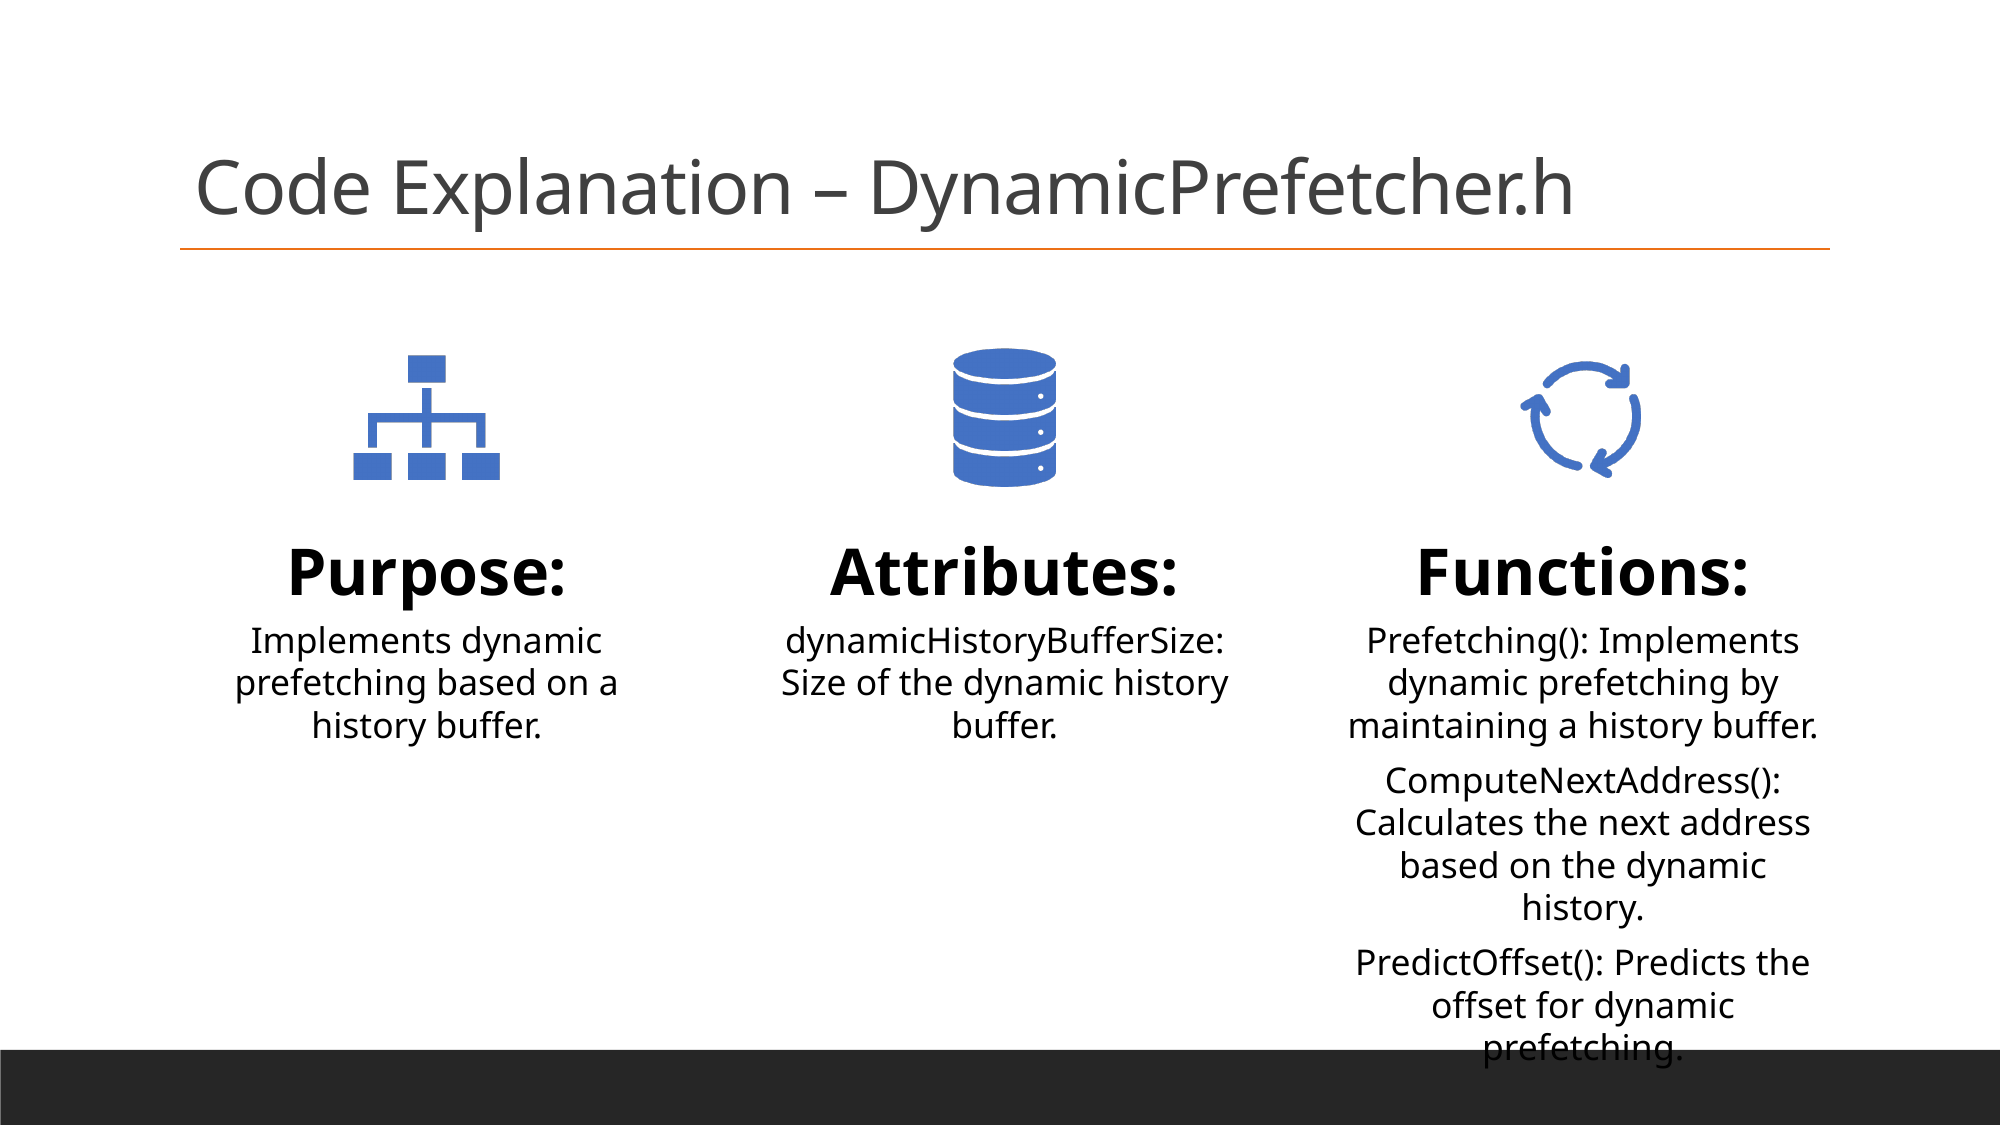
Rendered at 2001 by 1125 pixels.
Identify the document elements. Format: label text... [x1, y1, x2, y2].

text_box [179, 253, 1831, 1046]
text_box Code Explanation – DynamicPrefetcher.h [179, 142, 1830, 248]
